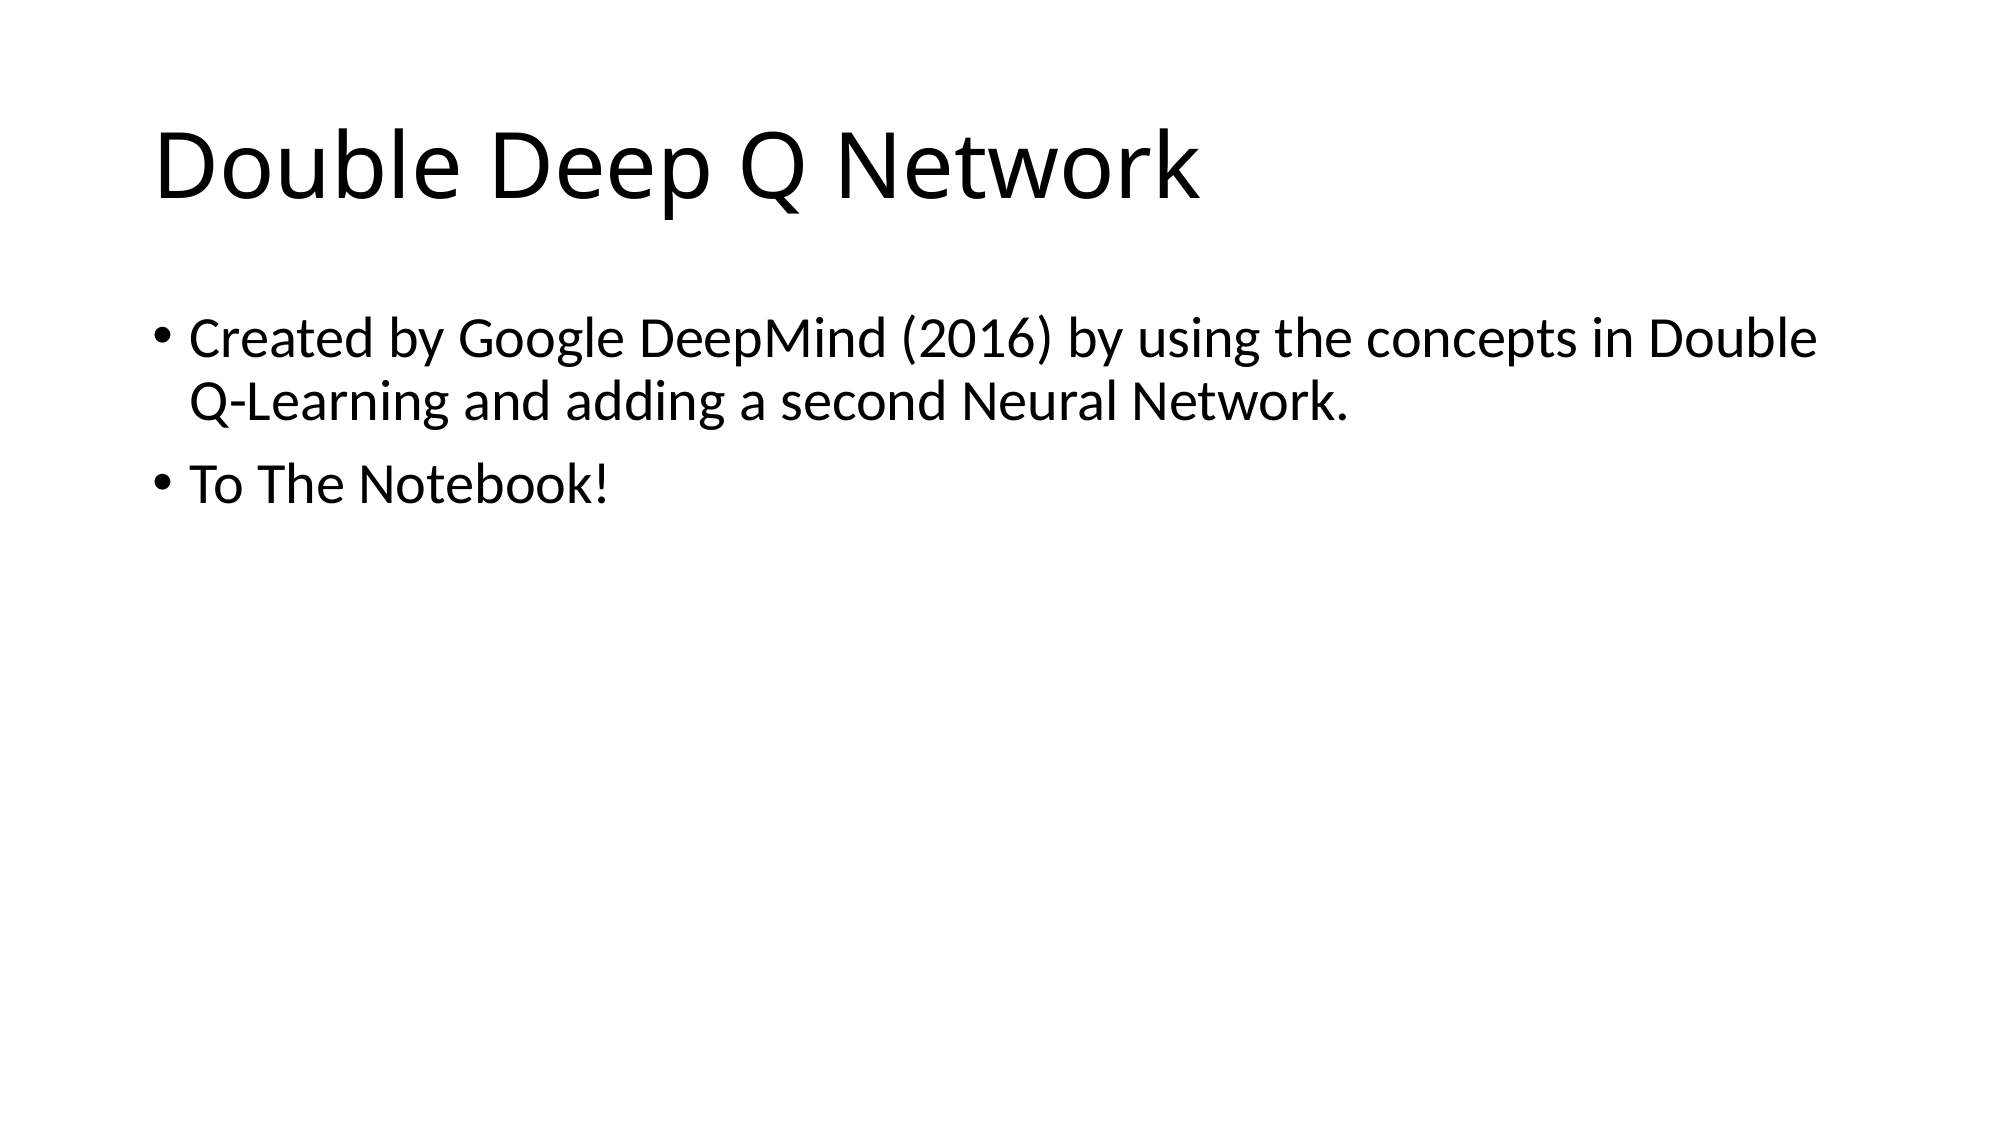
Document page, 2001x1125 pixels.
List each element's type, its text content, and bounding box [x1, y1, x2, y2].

title Double Deep Q Network [137, 59, 1863, 278]
list Created by Google DeepMind (2016) by using the concepts in Double Q-Learning and adding a second Neural Network. To The Notebook! [137, 299, 1863, 1014]
